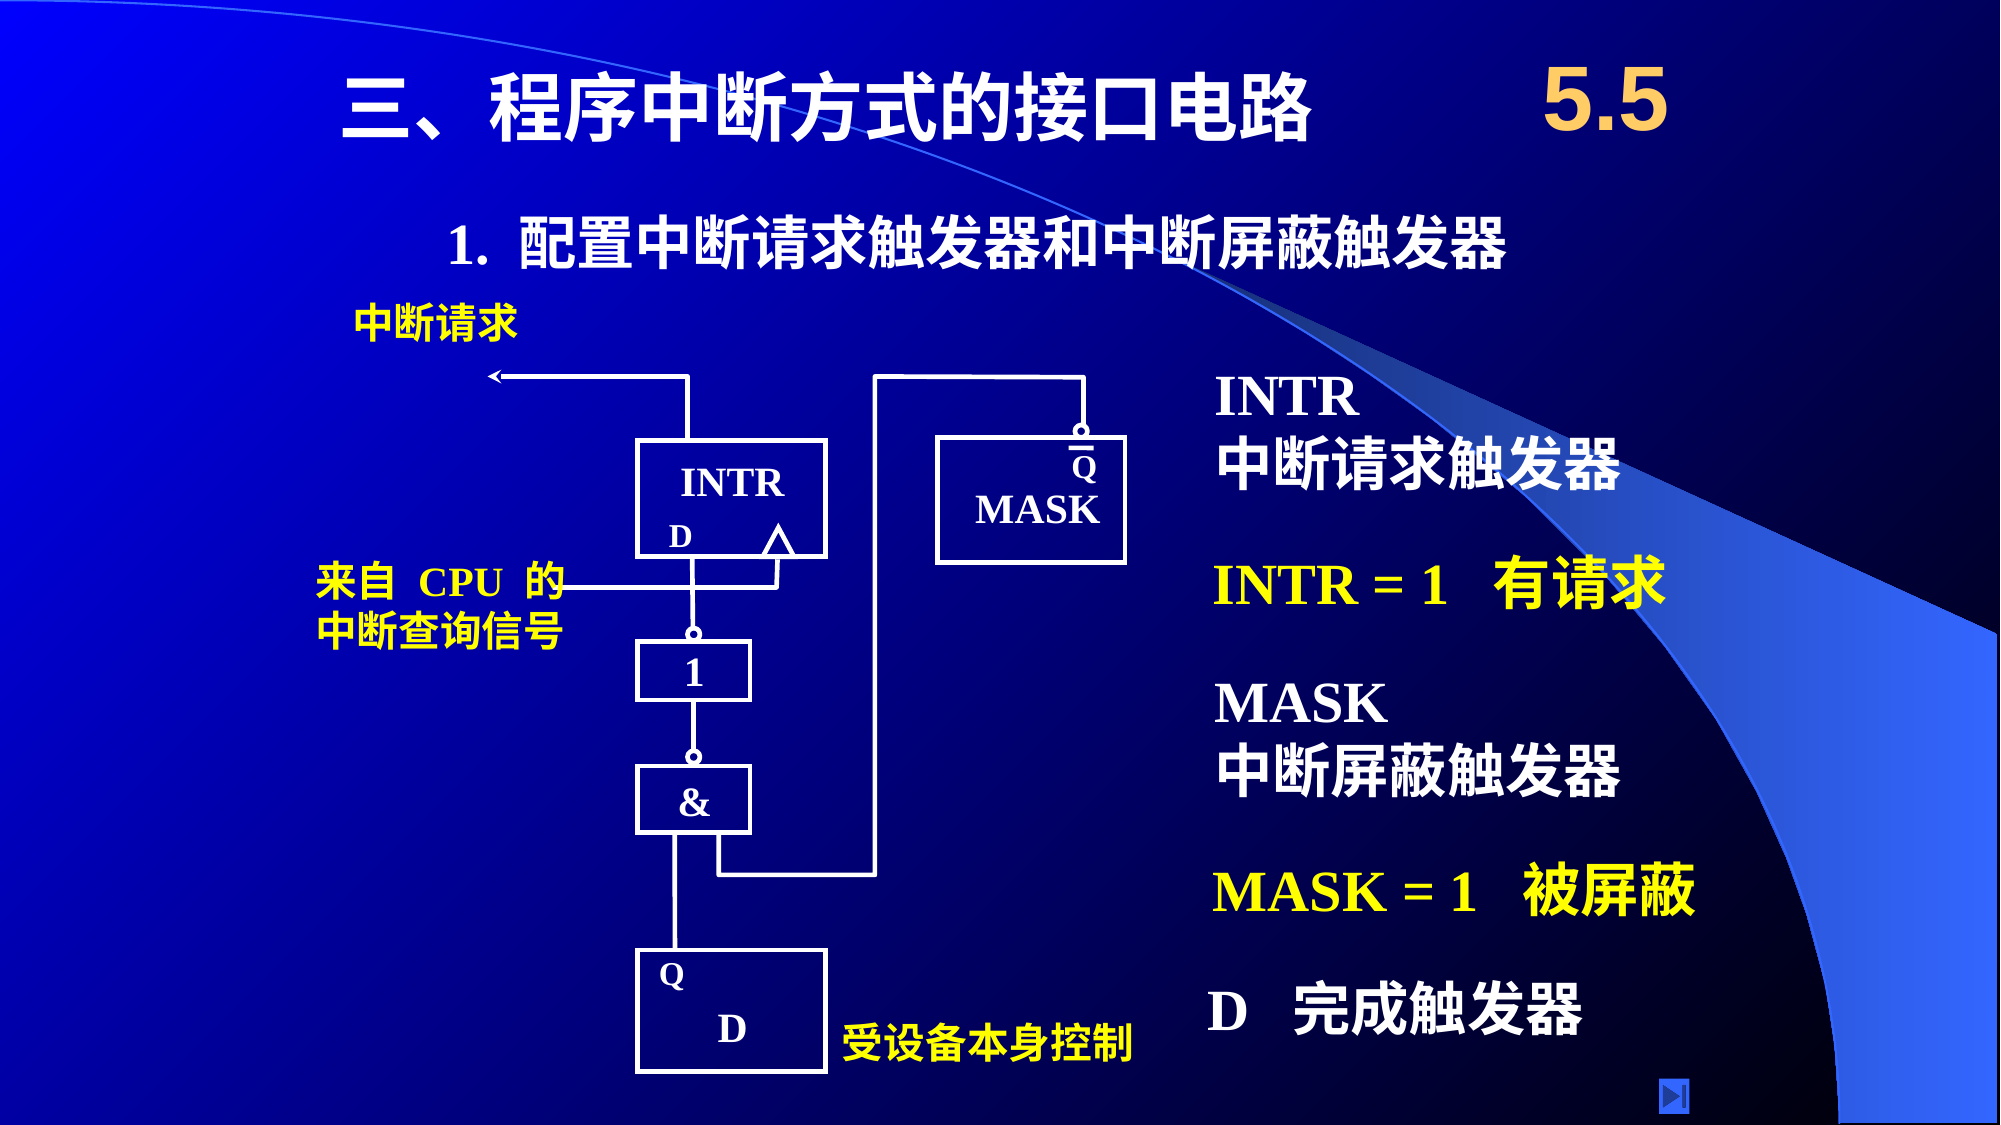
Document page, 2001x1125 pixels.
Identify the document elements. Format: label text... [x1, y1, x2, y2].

text_box [1659, 1078, 1690, 1114]
text_box 1. 配置中断请求触发器和中断屏蔽触发器 [431, 198, 1524, 284]
text_box [718, 563, 960, 875]
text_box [637, 944, 826, 1072]
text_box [637, 750, 750, 833]
text_box [582, 563, 778, 588]
text_box [874, 376, 1084, 424]
text_box 来自 CPU 的 中断查询信号 [300, 547, 582, 663]
text_box MASK = 1 被屏蔽 [1198, 846, 1750, 931]
text_box INTR 中断请求触发器 [1199, 349, 1638, 505]
text_box 5.5 [1512, 24, 1700, 163]
text_box MASK 中断屏蔽触发器 [1199, 657, 1638, 812]
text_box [337, 288, 688, 439]
text_box 受设备本身控制 [827, 1009, 1150, 1075]
text_box D 完成触发器 [1192, 964, 1599, 1050]
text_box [637, 424, 1125, 563]
text_box 三、程序中断方式的接口电路 [324, 52, 1329, 158]
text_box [637, 628, 750, 703]
text_box INTR = 1 有请求 [1198, 538, 1750, 624]
